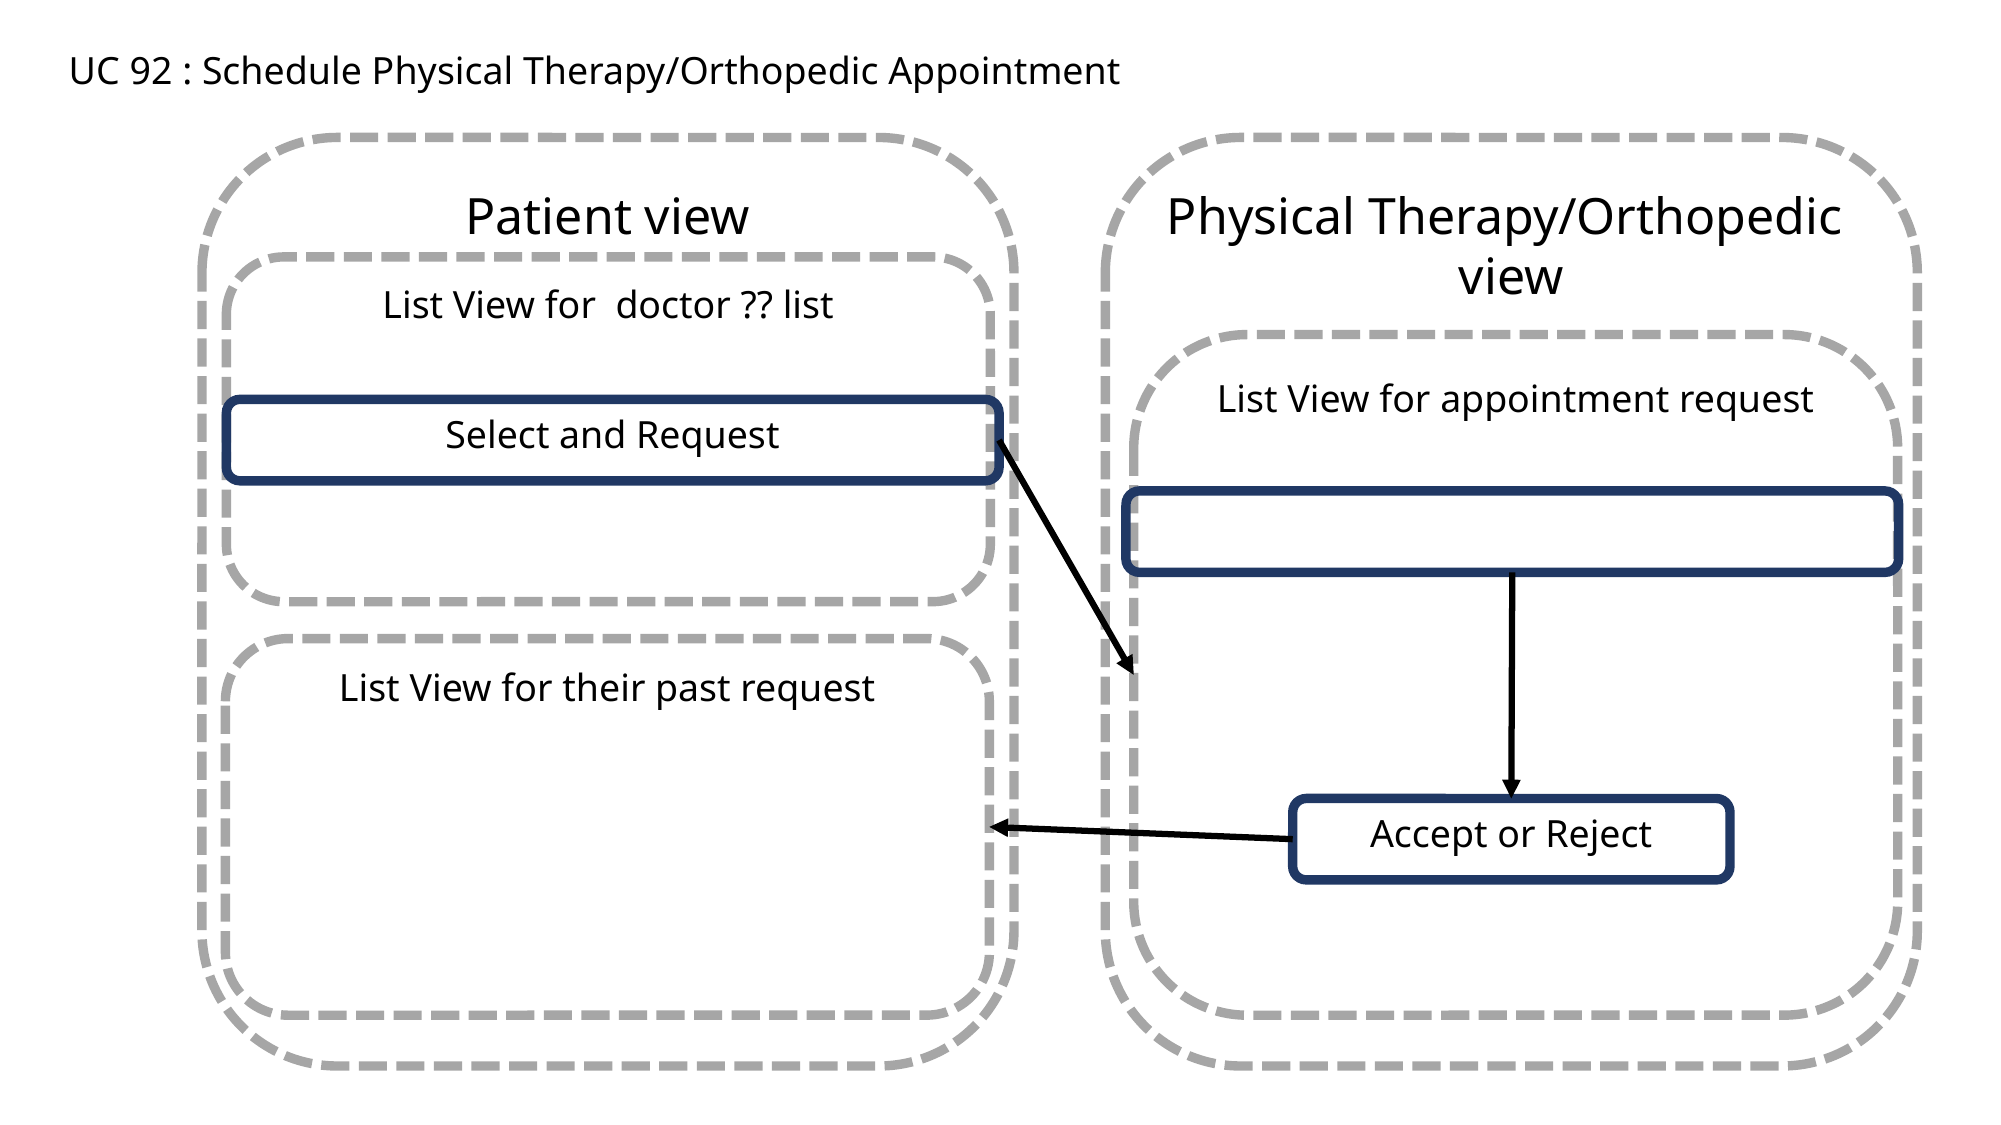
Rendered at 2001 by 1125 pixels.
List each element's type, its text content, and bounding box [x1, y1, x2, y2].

text_box List View for their past request [224, 637, 991, 1017]
text_box Select and Request [225, 398, 1001, 482]
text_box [999, 440, 1134, 675]
text_box [1134, 489, 1900, 574]
text_box UC 92 : Schedule Physical Therapy/Orthopedic Appointment [53, 39, 1318, 100]
text_box List View for appointment request [1133, 333, 1899, 496]
text_box Physical Therapy/Orthopedic view [1104, 136, 1919, 1068]
text_box List View for appointment request [1132, 566, 1899, 1017]
text_box List View for doctor ?? list [225, 255, 992, 408]
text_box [989, 826, 1293, 840]
text_box Accept or Reject [1291, 797, 1732, 881]
text_box Patient view [200, 136, 1016, 1068]
text_box List View for doctor ?? list [225, 475, 992, 603]
